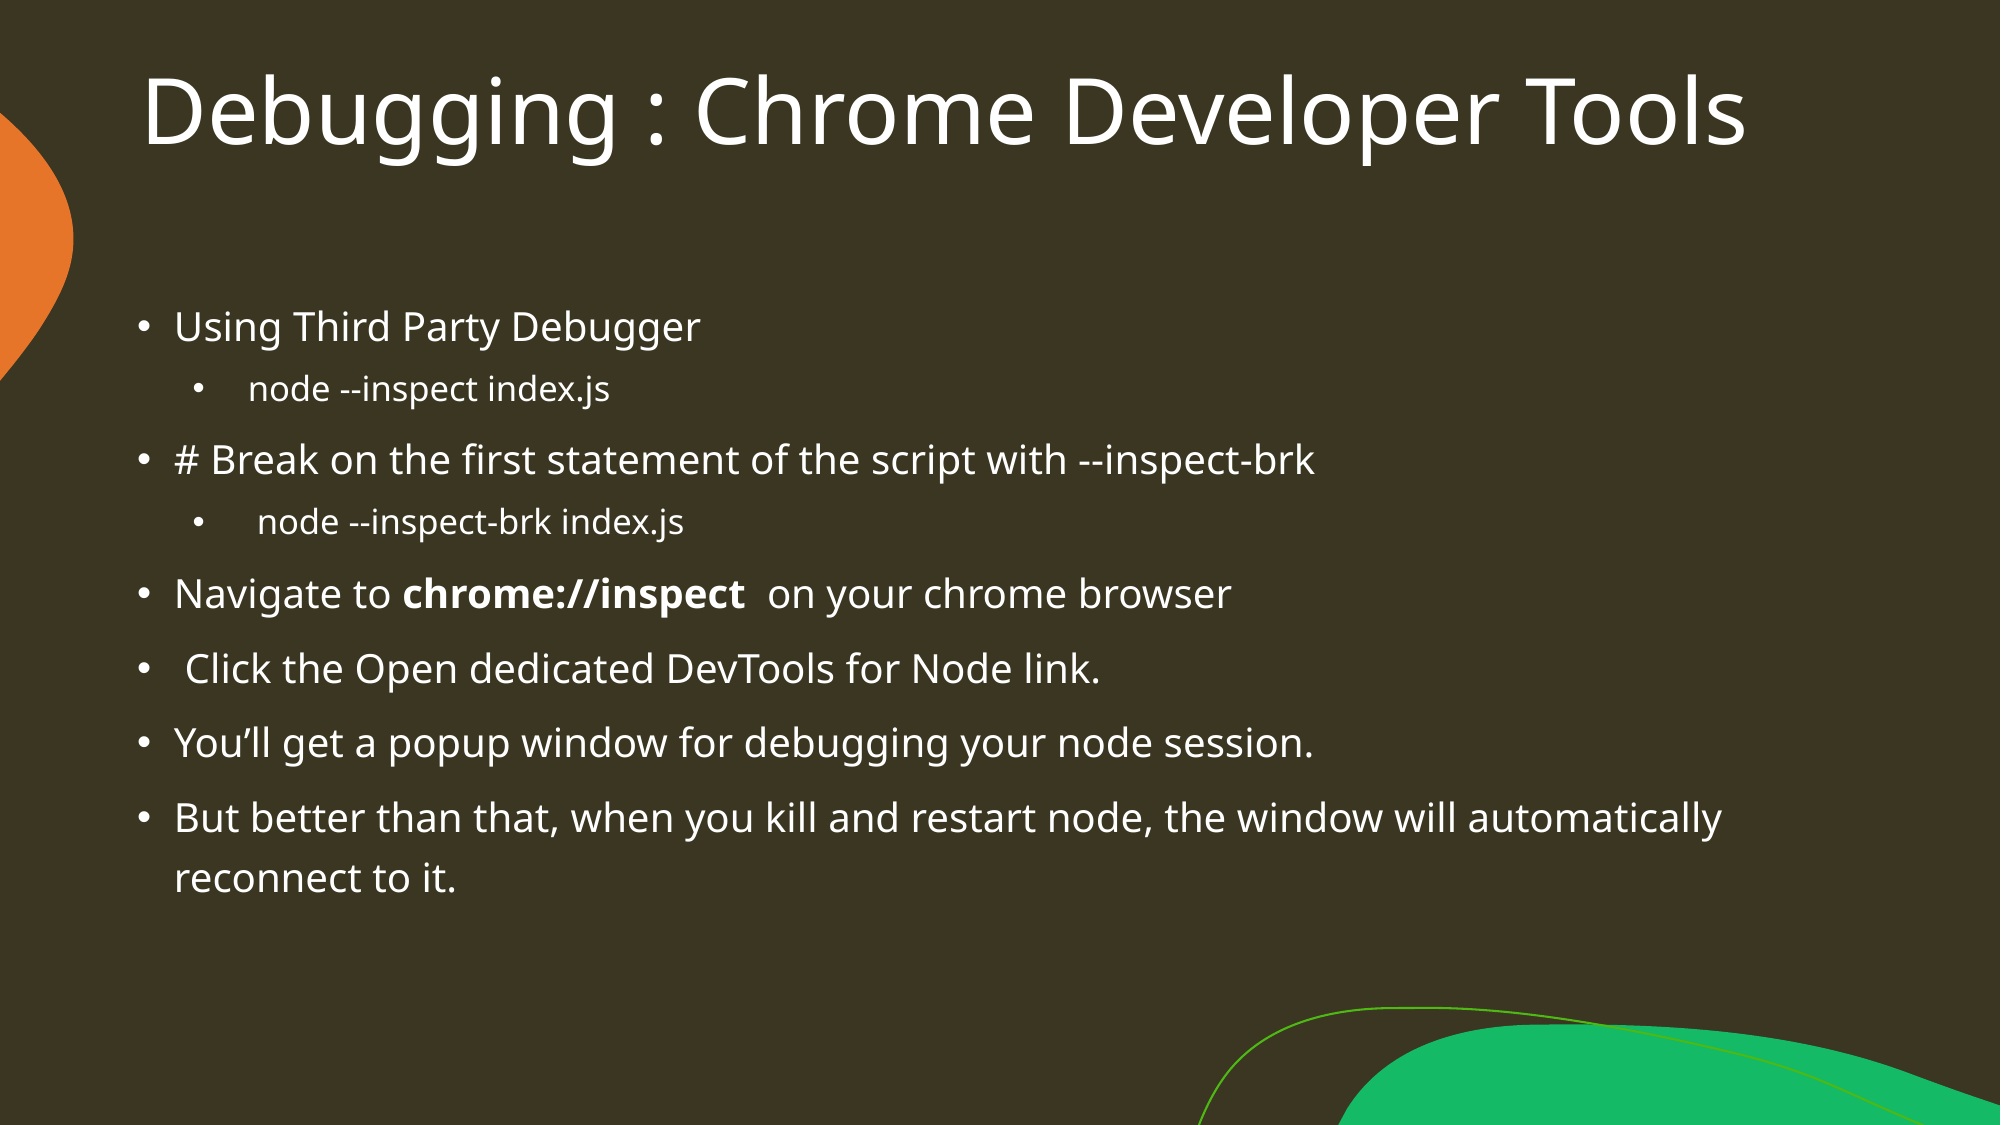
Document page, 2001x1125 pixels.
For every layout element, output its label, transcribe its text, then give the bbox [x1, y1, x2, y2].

list Using Third Party Debugger node --inspect index.js # Break on the first statement of the script with --inspect-brk node --inspect-brk index.js Navigate to chrome://inspect on your chrome browser Click the Open dedicated DevTools for Node link. You’ll get a popup window for debugging your node session. But better than that, when you kill and restart node, the window will automatically reconnect to it. [122, 281, 1872, 909]
title Debugging : Chrome Developer Tools [125, 0, 1875, 240]
